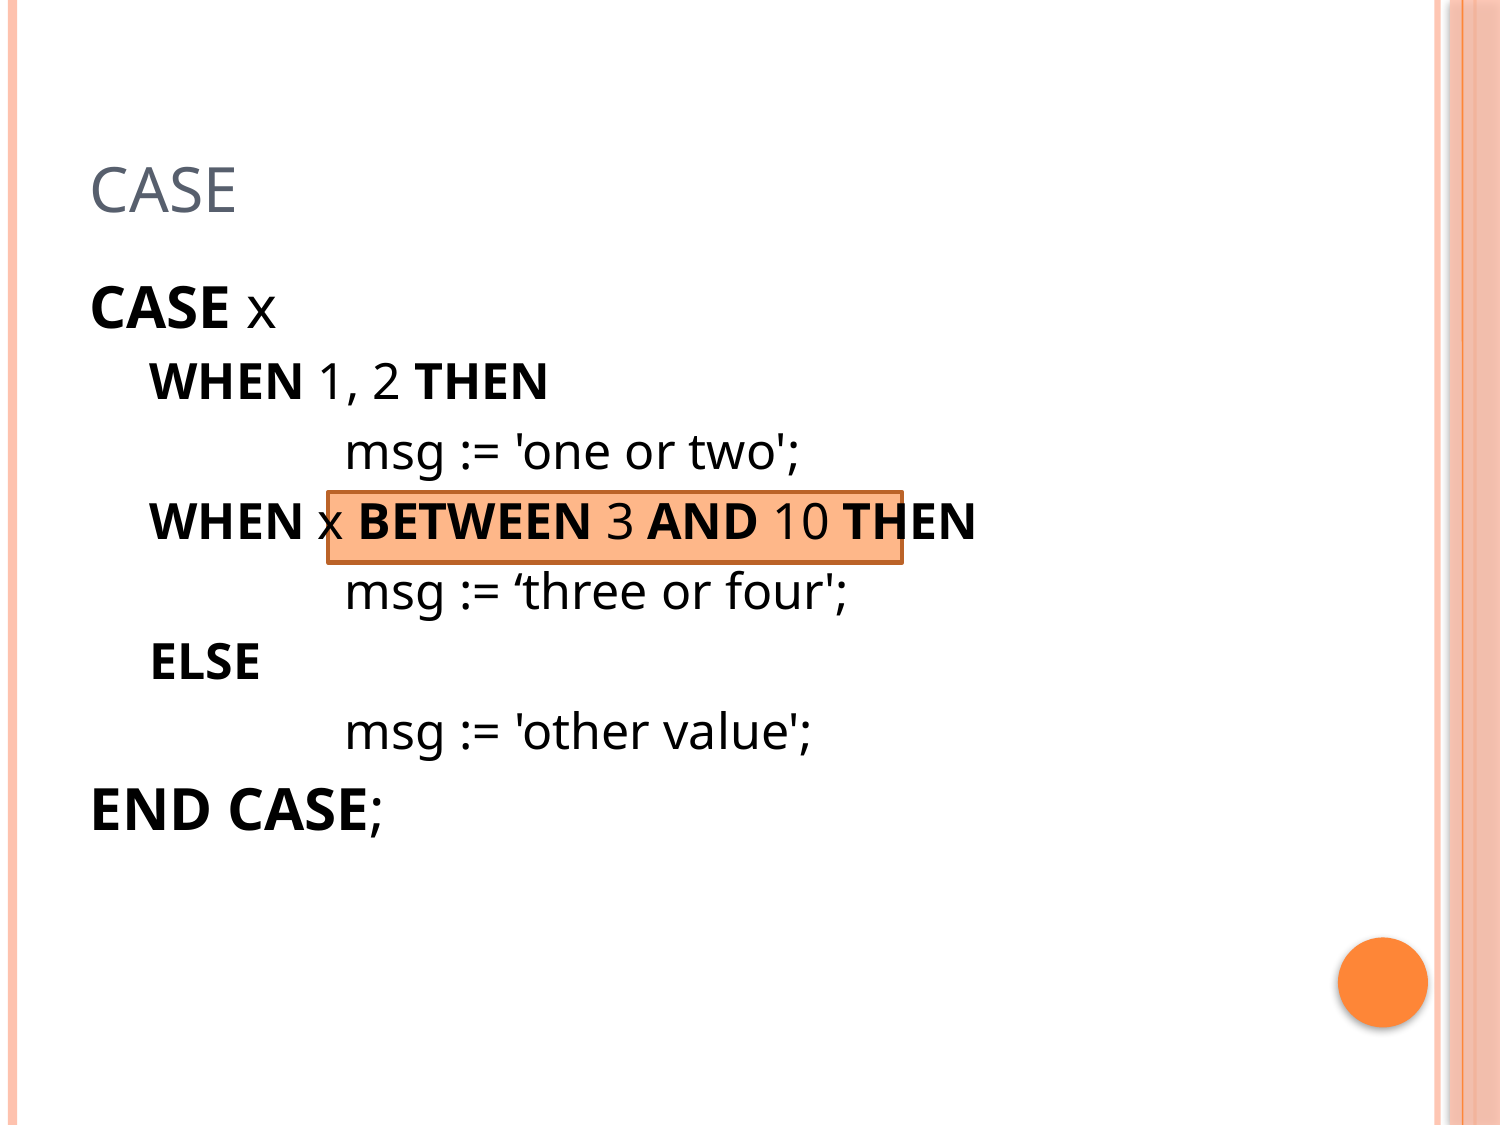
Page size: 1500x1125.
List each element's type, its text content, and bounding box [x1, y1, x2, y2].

title case [75, 45, 1300, 233]
list CASE x WHEN 1, 2 THEN msg := 'one or two'; WHEN x BETWEEN 3 AND 10 THEN msg := ‘three or four'; ELSE msg := 'other value'; END CASE; [75, 262, 1300, 1062]
